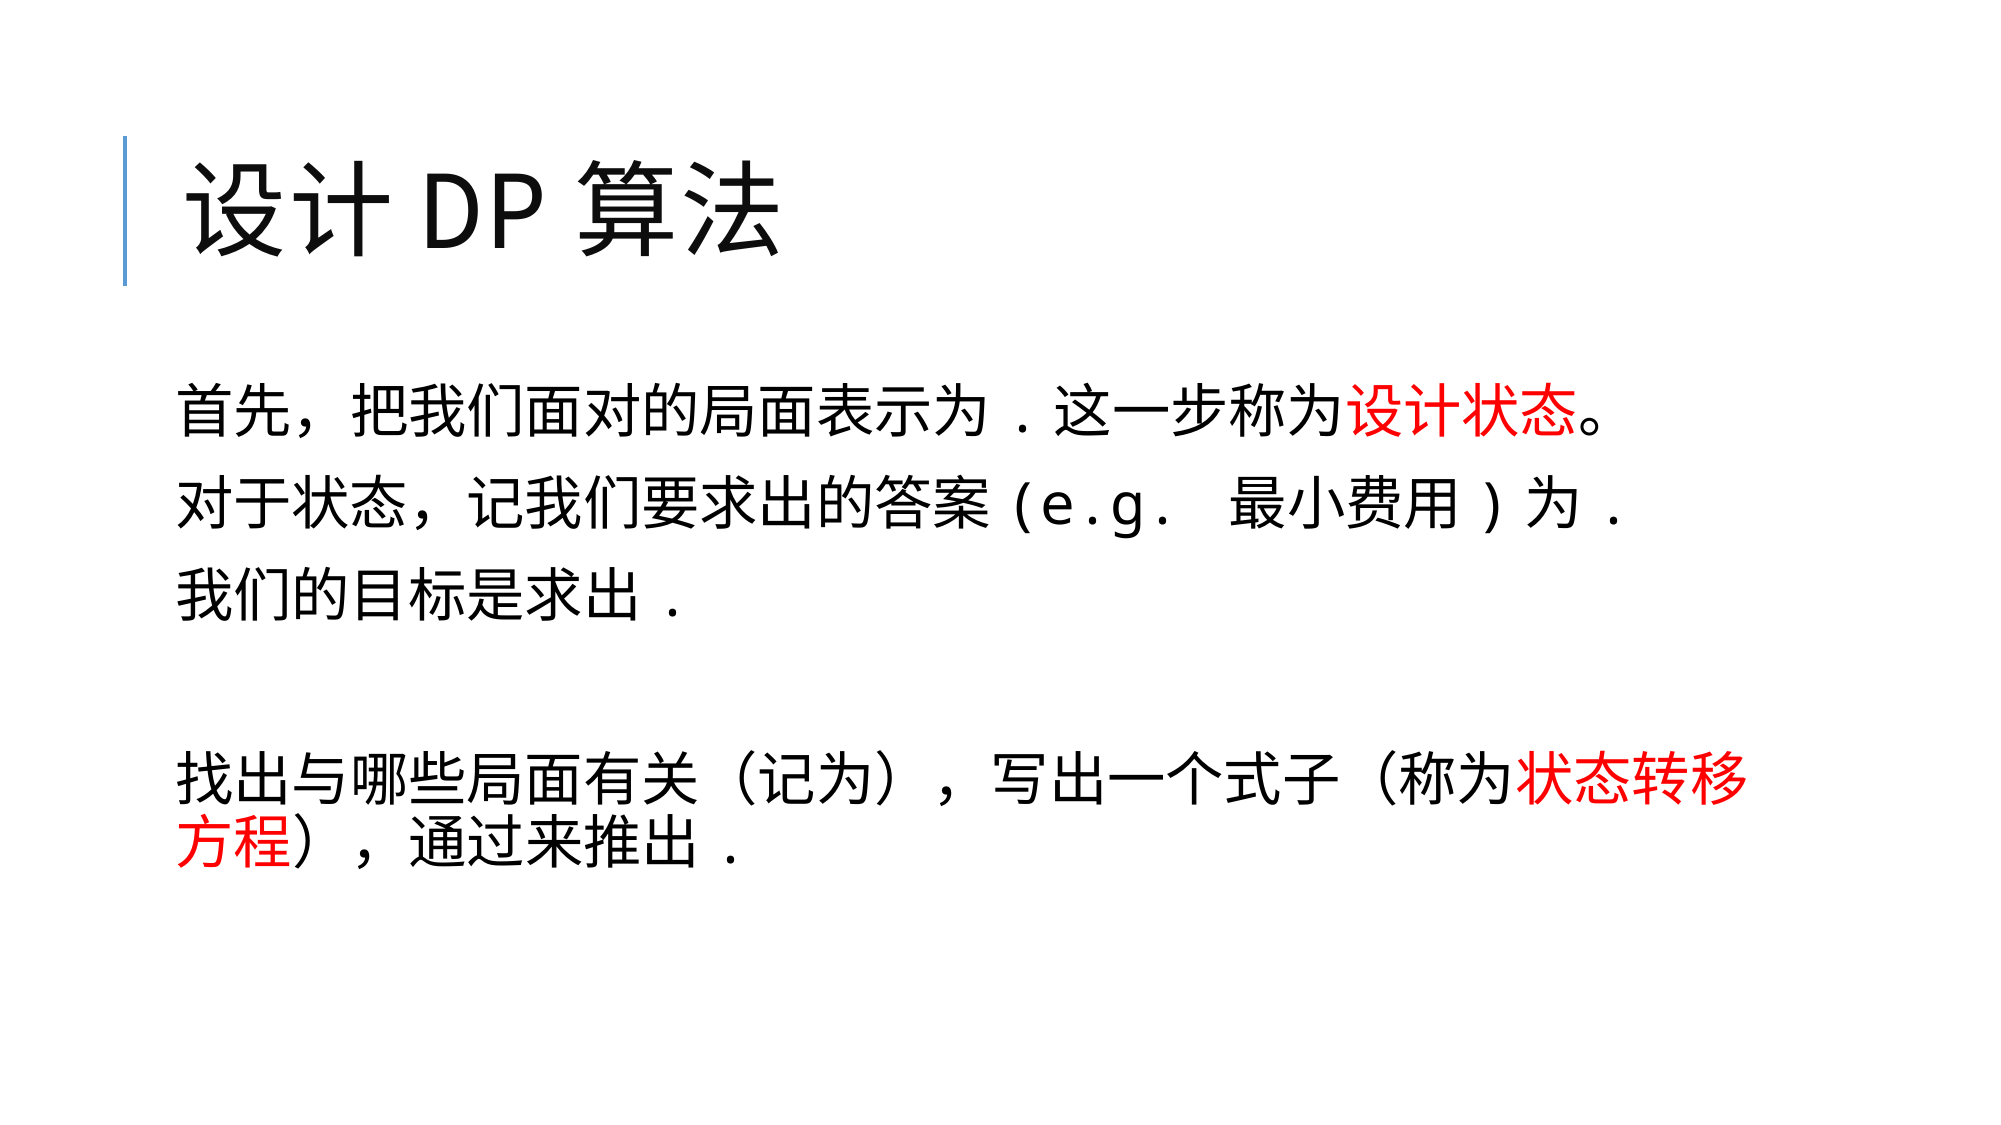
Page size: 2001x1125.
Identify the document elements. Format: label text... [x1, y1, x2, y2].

title 设计DP算法 [168, 96, 1763, 342]
